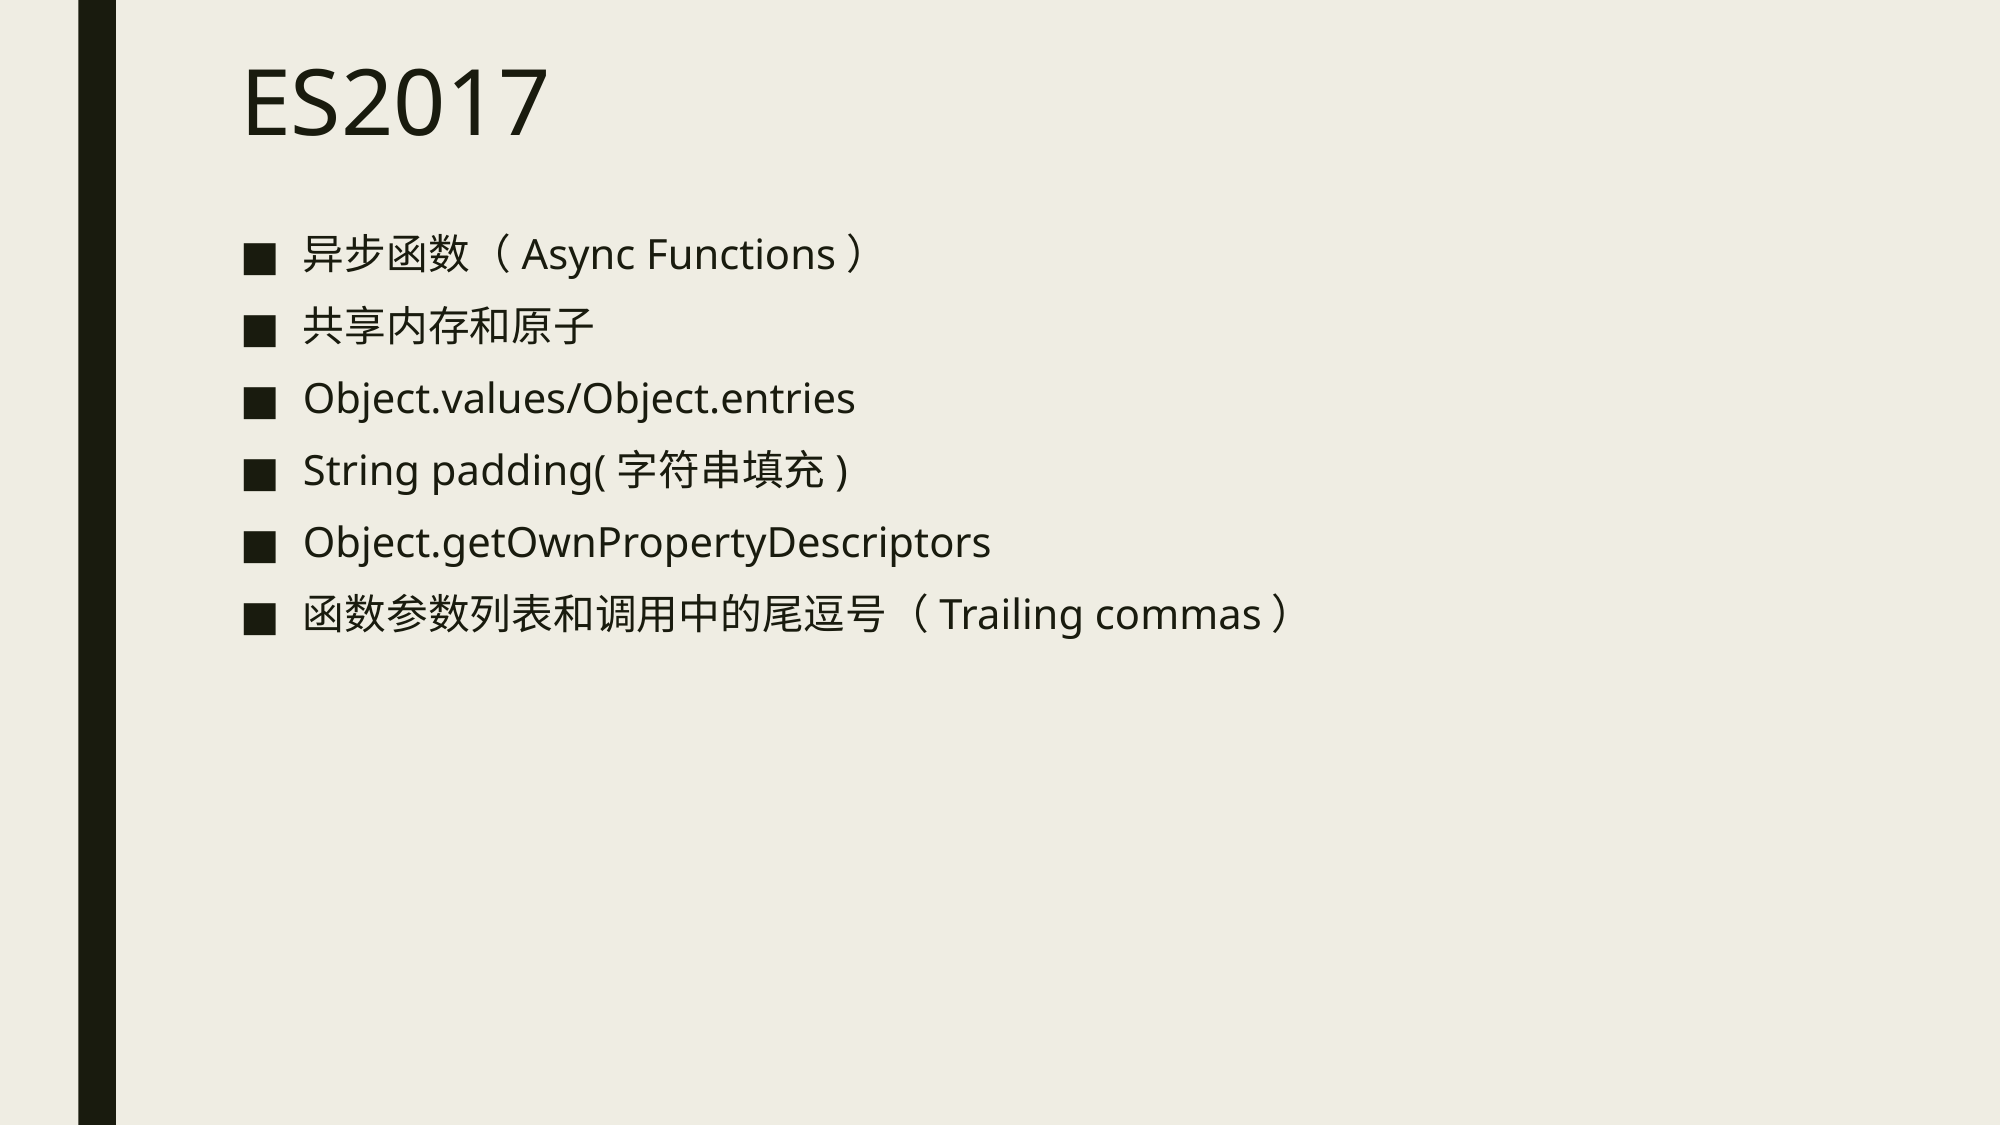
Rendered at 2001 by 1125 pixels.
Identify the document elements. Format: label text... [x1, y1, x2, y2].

title ES2017 [225, 49, 1800, 224]
list 异步函数（Async Functions） 共享内存和原子 Object.values/Object.entries String padding(字符串填充) Object.getOwnPropertyDescriptors 函数参数列表和调用中的尾逗号（Trailing commas） [225, 224, 1800, 963]
